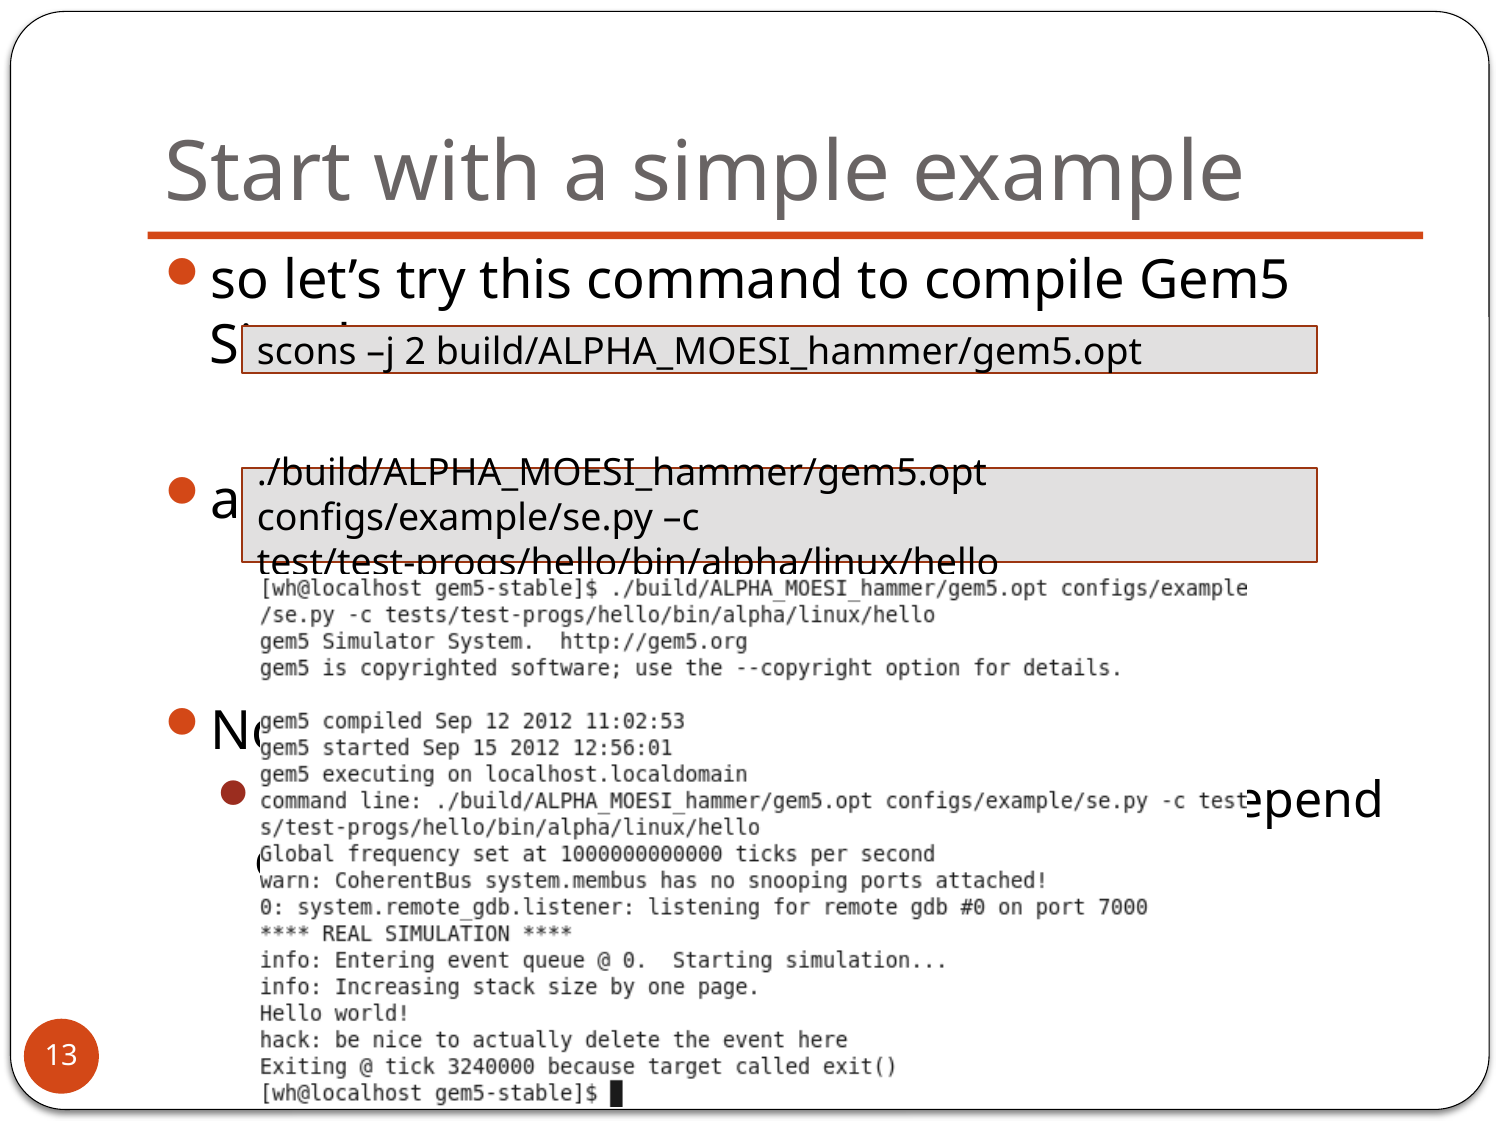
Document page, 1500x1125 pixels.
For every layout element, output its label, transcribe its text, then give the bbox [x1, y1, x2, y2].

list so let’s try this command to compile Gem5 Simulator: and run the simulator: Notes: If errors, first check the packages GEM5 depend on are installed [150, 237, 1447, 1094]
picture [259, 573, 1247, 1108]
text_box ./build/ALPHA_MOESI_hammer/gem5.opt configs/example/se.py –c test/test-progs/hello/bin/alpha/linux/hello [241, 467, 1318, 563]
title Start with a simple example [150, 45, 1425, 233]
slide_number 13 [23, 1018, 99, 1094]
text_box scons –j 2 build/ALPHA_MOESI_hammer/gem5.opt [241, 325, 1318, 374]
